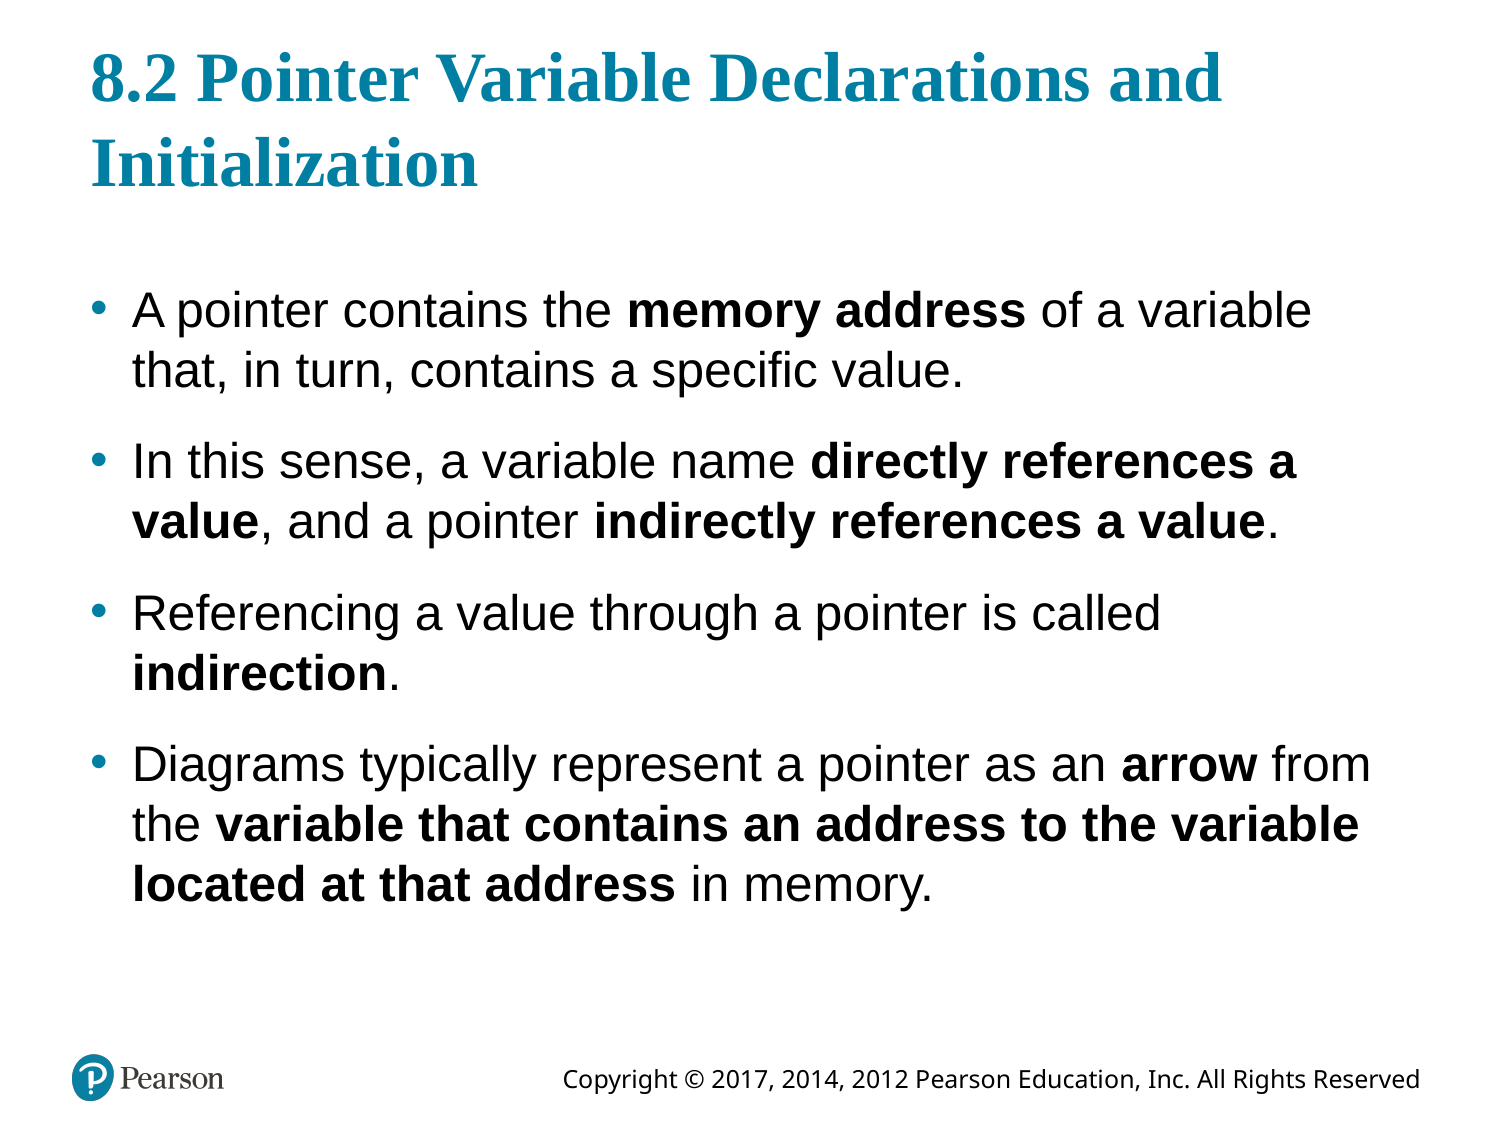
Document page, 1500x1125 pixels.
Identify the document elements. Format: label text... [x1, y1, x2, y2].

picture [72, 1087, 83, 1101]
picture [72, 1054, 88, 1070]
picture [80, 1063, 106, 1088]
picture [98, 1054, 224, 1101]
title 8.2 Pointer Variable Declarations and Initialization [75, 35, 1425, 216]
list A pointer contains the memory address of a variable that, in turn, contains a specific value. In this sense, a variable name directly references a value, and a pointer indirectly references a value. Referencing a value through a pointer is called indirection. Diagrams typically represent a pointer as an arrow from the variable that contains an address to the variable located at that address in memory. [75, 262, 1425, 1005]
